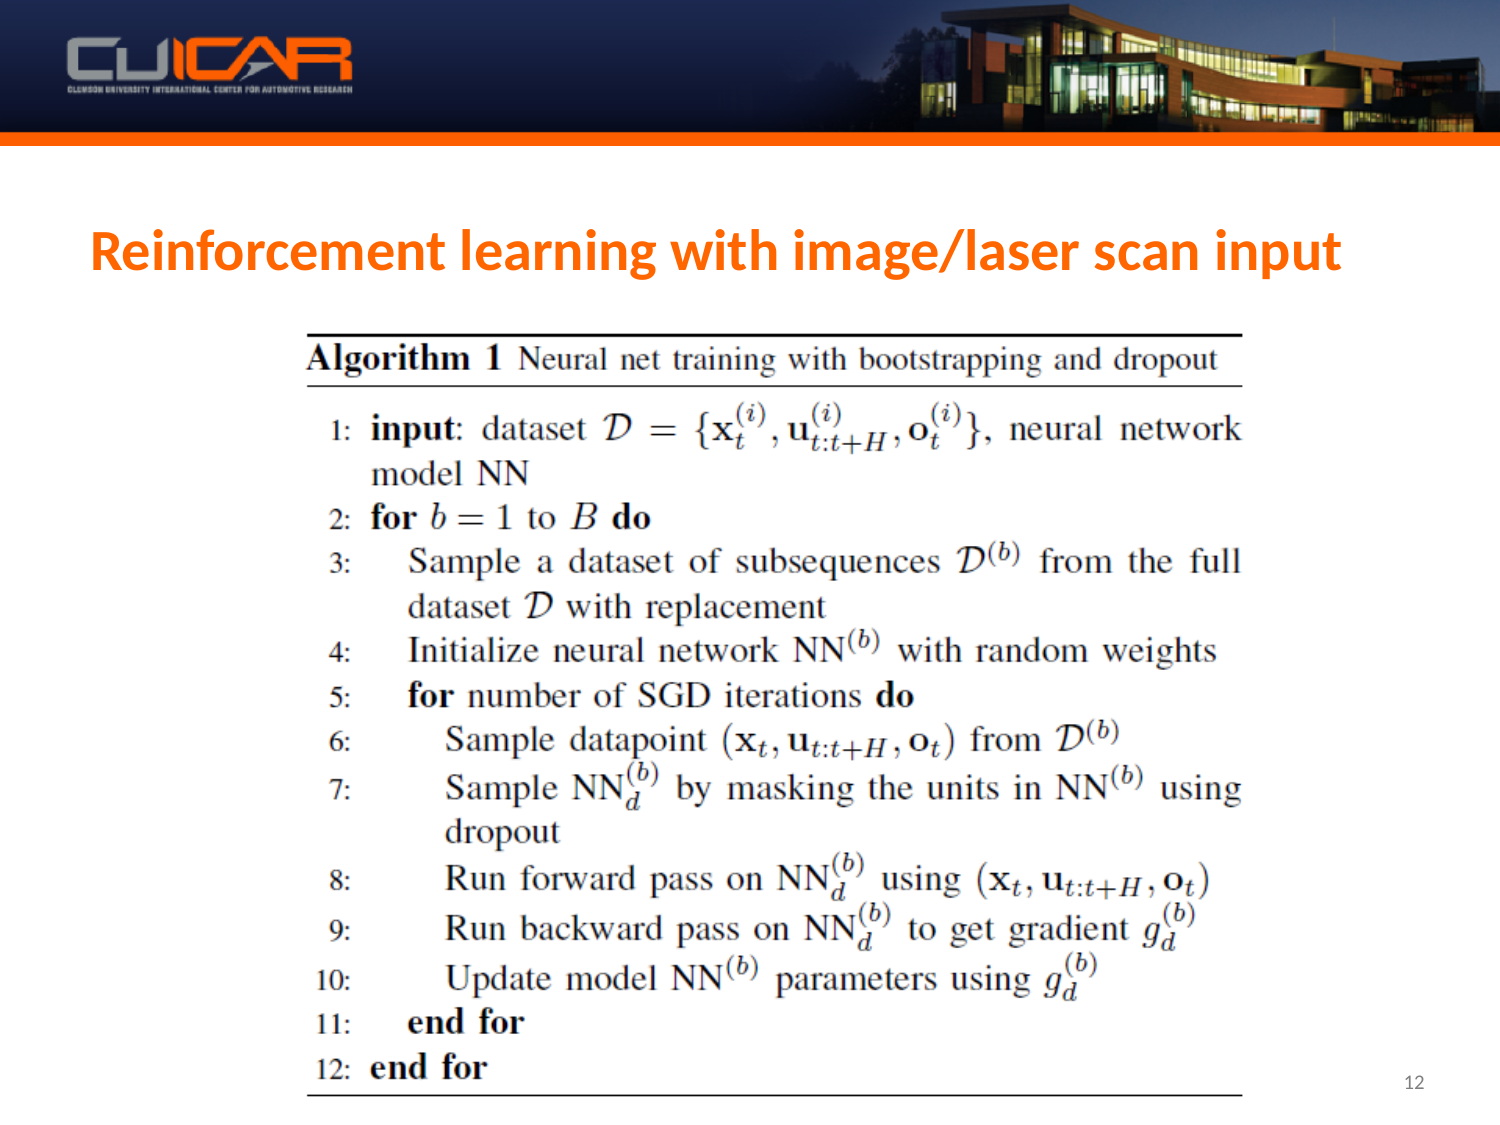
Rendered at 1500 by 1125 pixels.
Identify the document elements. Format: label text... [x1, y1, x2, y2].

picture [0, 0, 1500, 146]
picture [298, 319, 1252, 1110]
title Reinforcement learning with image/laser scan input [74, 174, 1476, 321]
